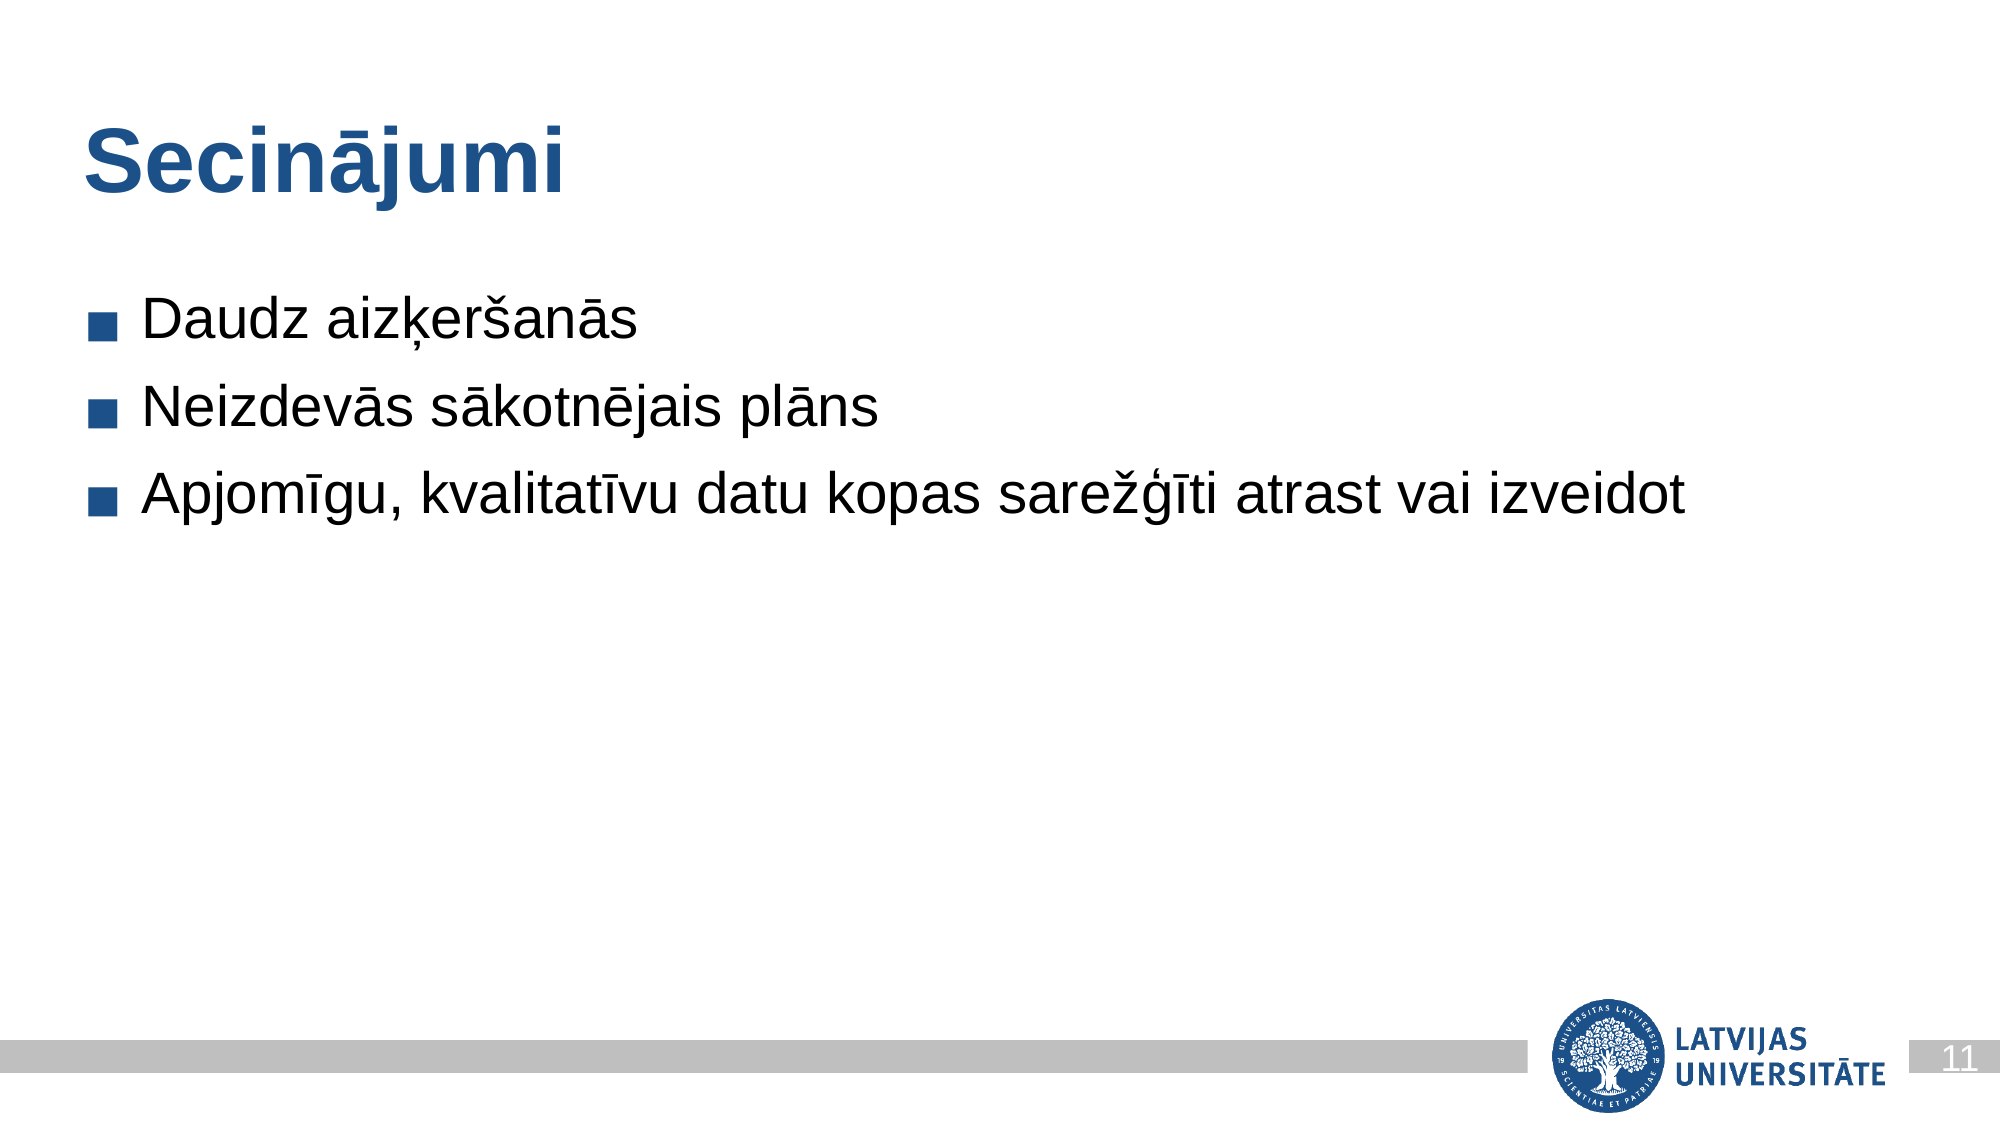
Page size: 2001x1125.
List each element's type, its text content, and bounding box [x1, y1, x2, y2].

picture [1552, 999, 1885, 1113]
slide_number ‹#› [1910, 1026, 2000, 1081]
title Secinājumi [68, 72, 1939, 253]
list Daudz aizķeršanās Neizdevās sākotnējais plāns Apjomīgu, kvalitatīvu datu kopas sarežģīti atrast vai izveidot [68, 280, 1975, 980]
